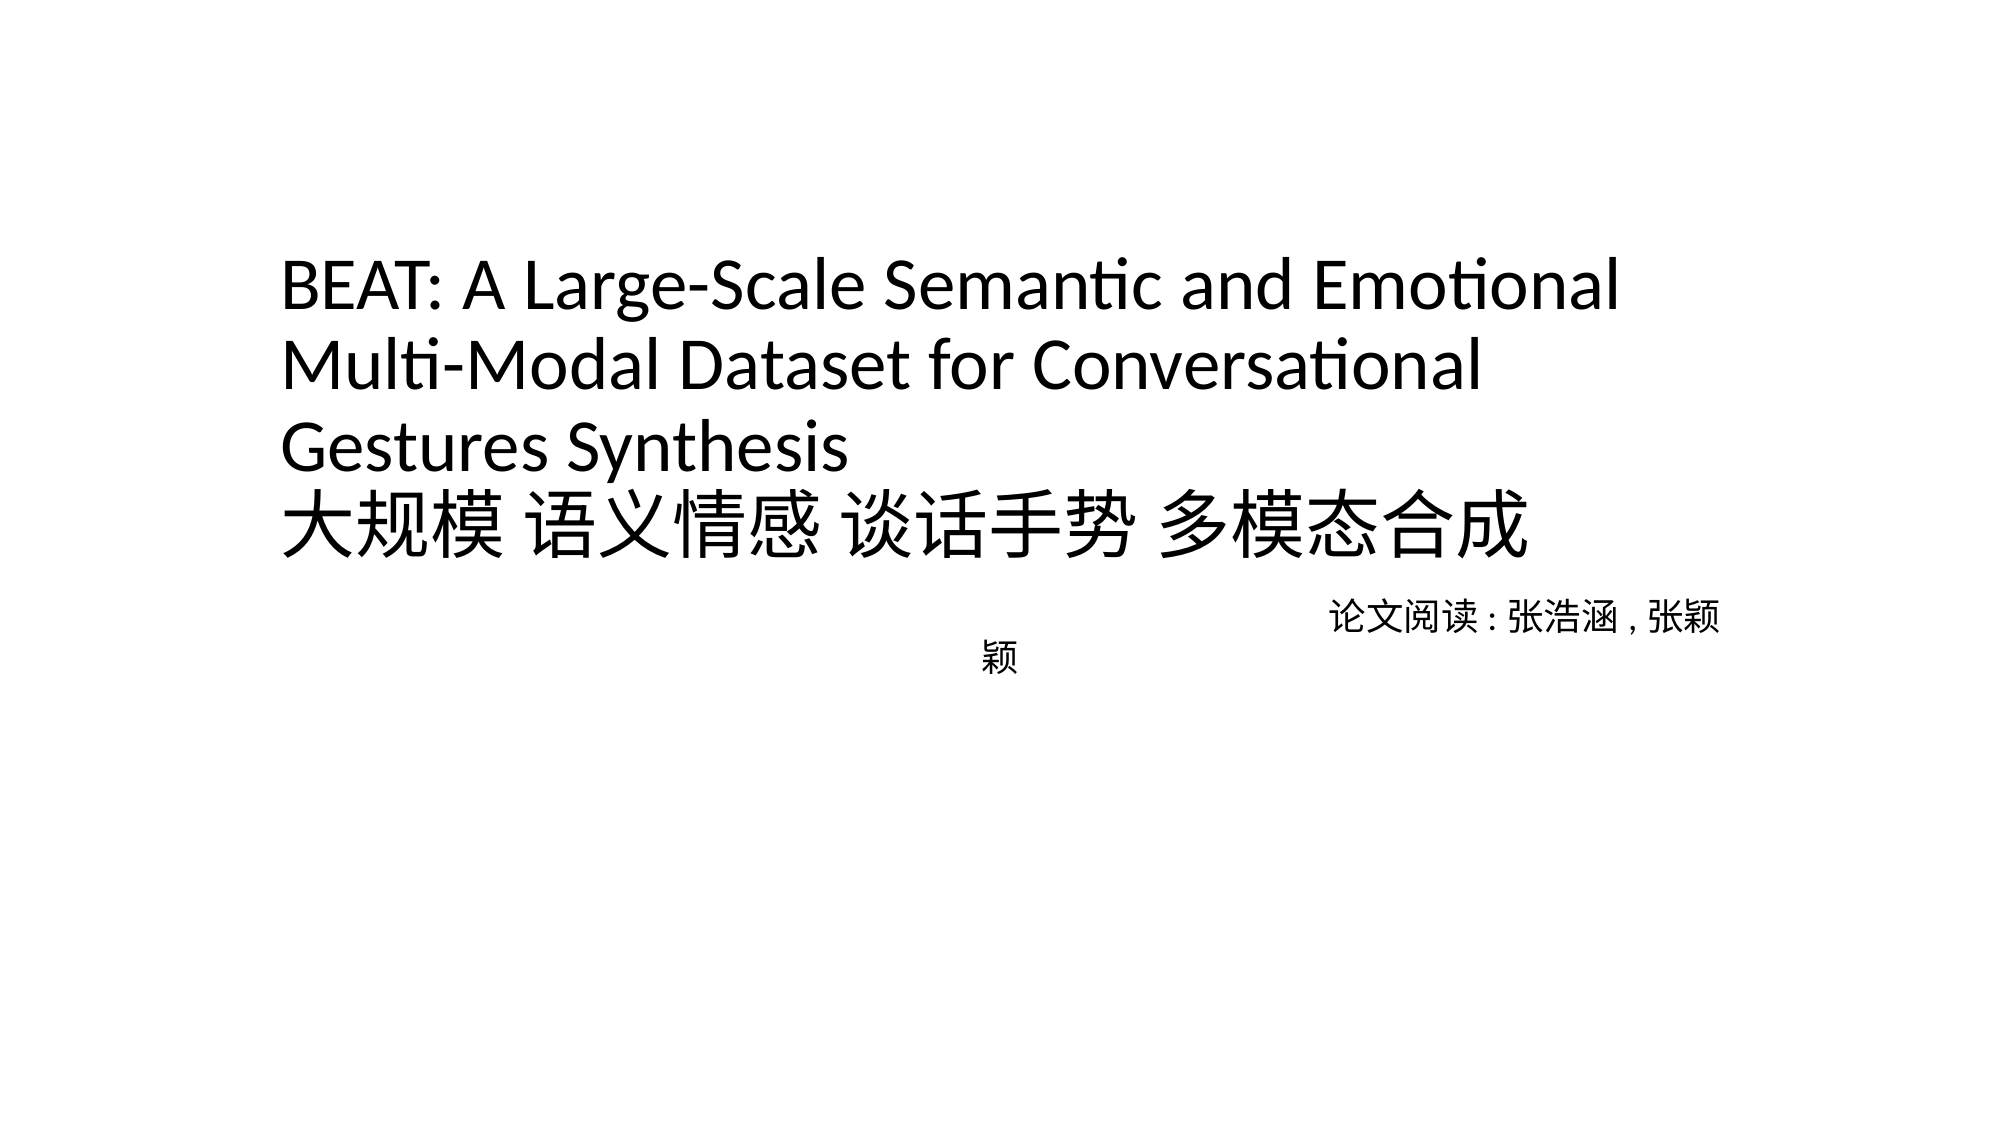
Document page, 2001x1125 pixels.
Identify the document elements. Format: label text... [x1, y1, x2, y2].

subtitle 论文阅读:张浩涵,张颖颖 [249, 590, 1750, 863]
title BEAT: A Large-Scale Semantic and Emotional Multi-Modal Dataset for Conversational Gestures Synthesis 大规模 语义情感 谈话手势 多模态合成 [265, 184, 1766, 576]
